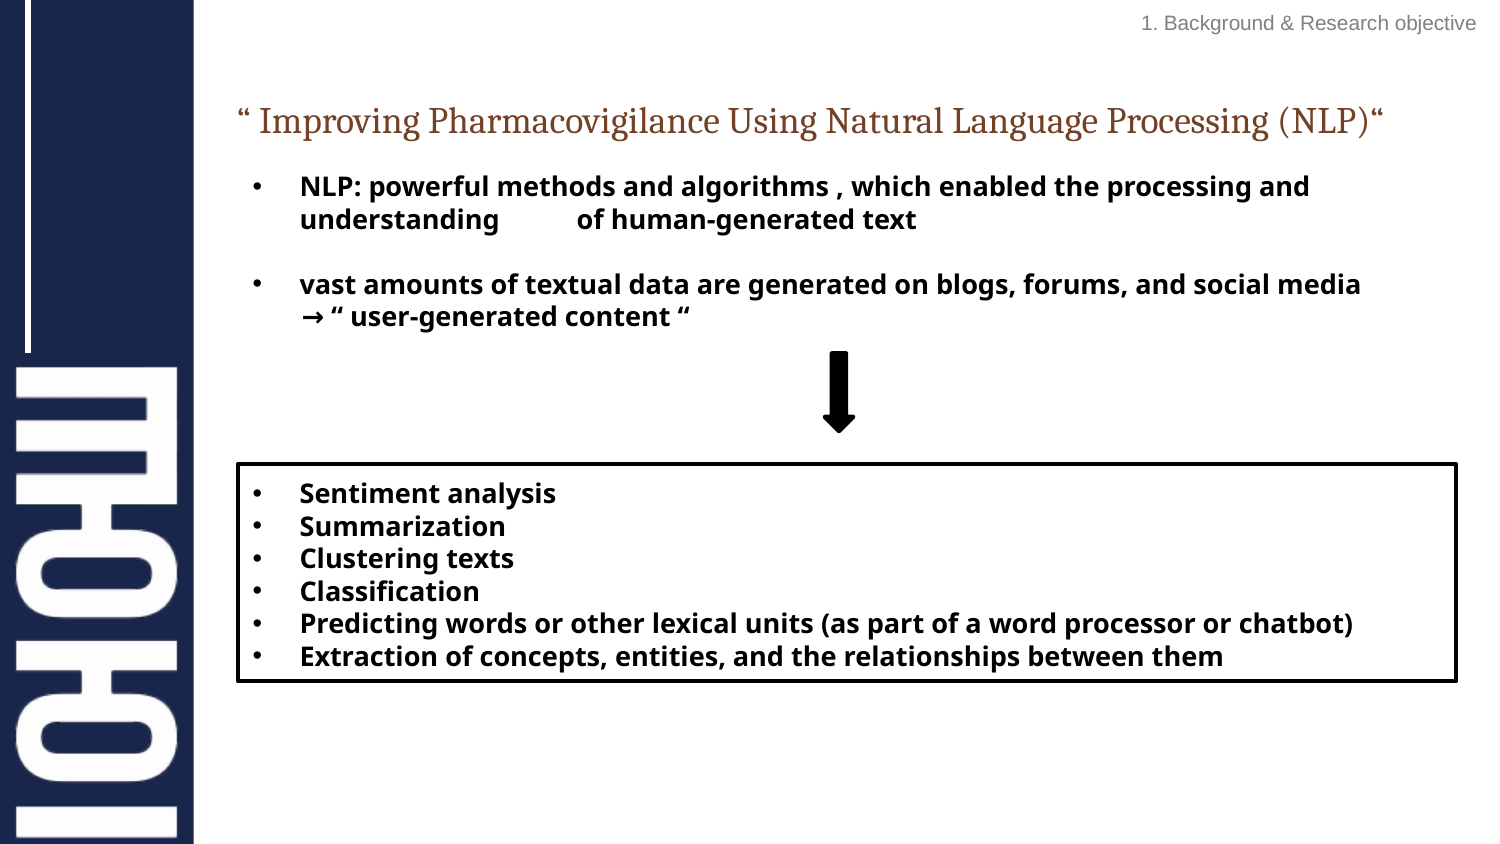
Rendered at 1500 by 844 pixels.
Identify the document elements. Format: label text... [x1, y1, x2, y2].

text_box NLP: powerful methods and algorithms , which enabled the processing and understanding of human-generated text vast amounts of textual data are generated on blogs, forums, and social media → “ user-generated content “ [237, 162, 1456, 340]
text_box [822, 351, 856, 434]
text_box [236, 462, 1458, 683]
text_box 1. Background & Research objective [1117, 1, 1500, 42]
text_box “ Improving Pharmacovigilance Using Natural Language Processing (NLP)“ [222, 87, 1456, 149]
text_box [0, 0, 194, 844]
